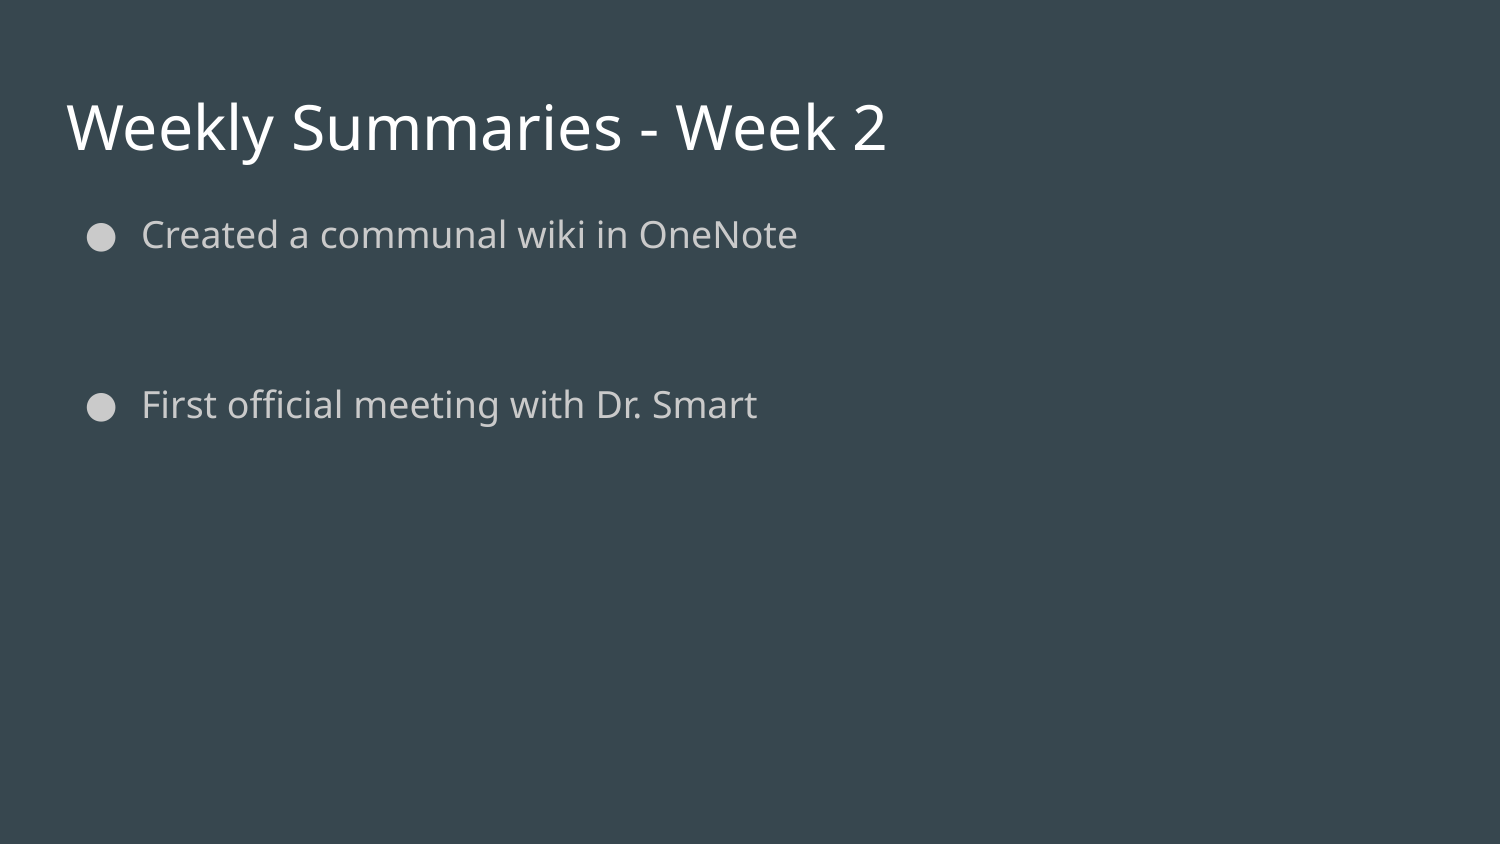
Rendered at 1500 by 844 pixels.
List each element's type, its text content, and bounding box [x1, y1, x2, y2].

title Weekly Summaries - Week 2 [51, 72, 1449, 167]
list Created a communal wiki in OneNote First official meeting with Dr. Smart [51, 189, 1449, 750]
